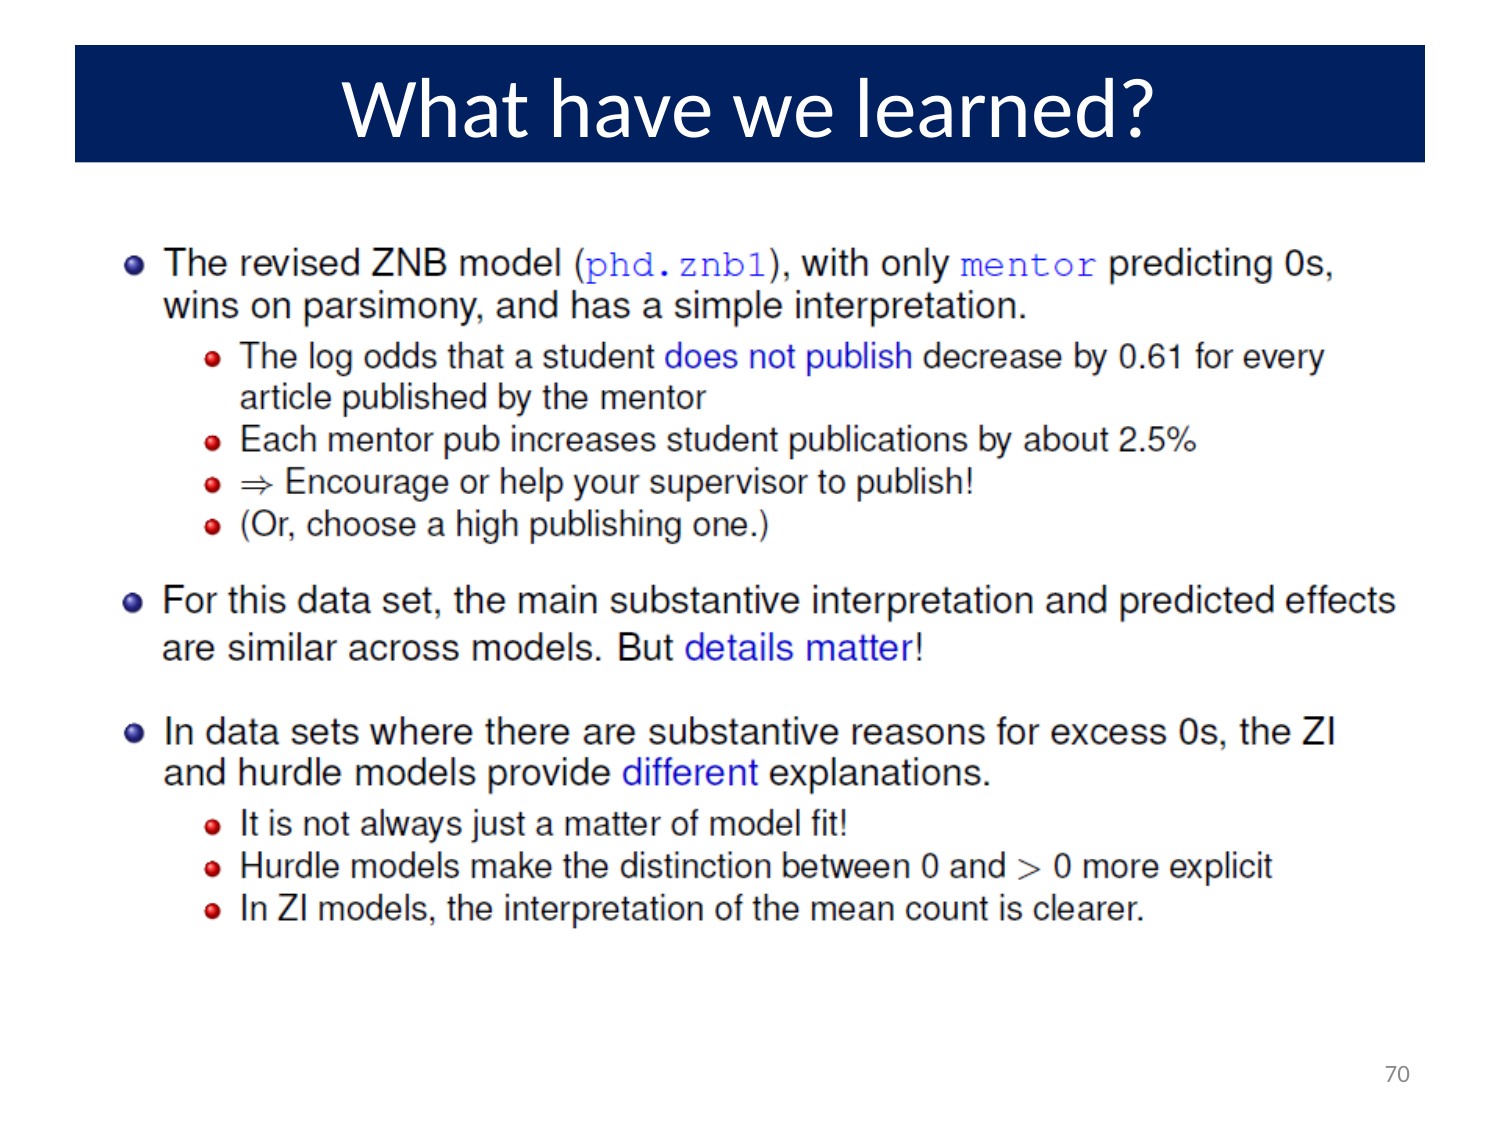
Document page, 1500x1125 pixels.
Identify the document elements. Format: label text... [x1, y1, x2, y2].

picture [79, 237, 1421, 552]
picture [79, 574, 1421, 673]
picture [79, 704, 1421, 938]
slide_number 70 [1074, 1042, 1425, 1103]
title What have we learned? [75, 45, 1425, 163]
